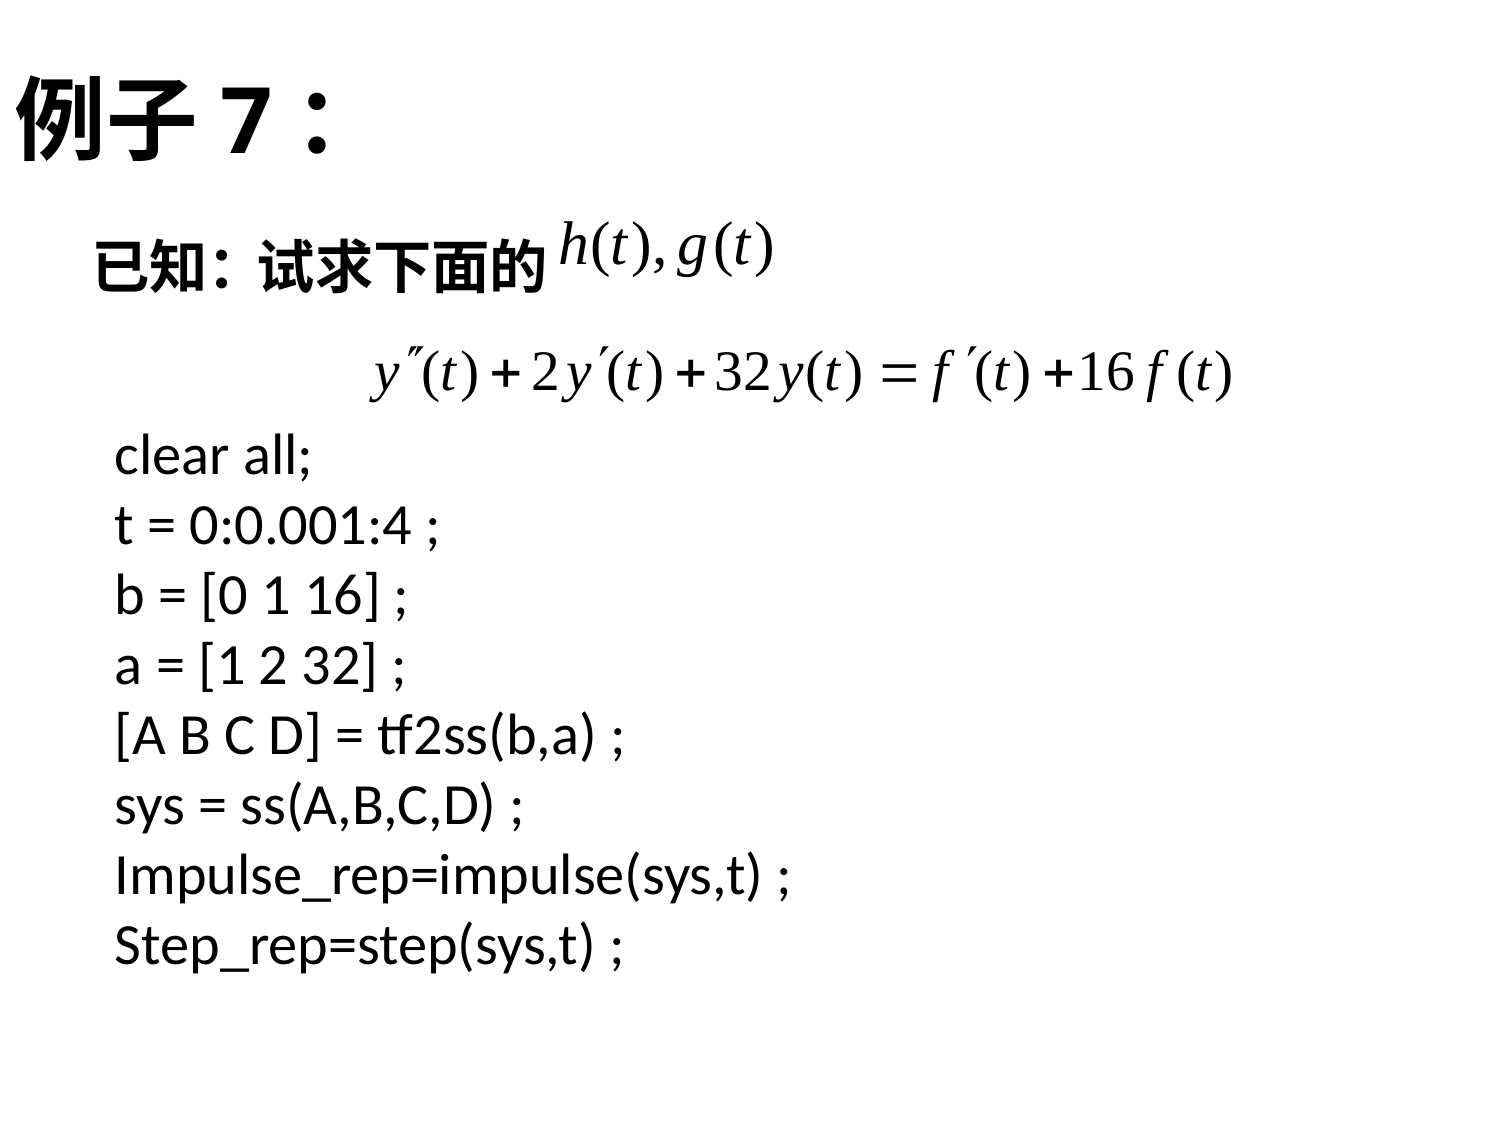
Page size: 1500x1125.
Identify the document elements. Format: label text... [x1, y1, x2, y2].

text_box 例子7： [0, 54, 745, 180]
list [548, 208, 786, 291]
text_box clear all; t = 0:0.001:4 ; b = [0 1 16] ; a = [1 2 32] ; [A B C D] = tf2ss(b,a) ; sys = ss(A,B,C,D) ; Impulse_rep=impulse(sys,t) ; Step_rep=step(sys,t) ; [100, 408, 851, 1054]
text_box 已知： [76, 184, 242, 308]
text_box 试求下面的 [242, 184, 585, 308]
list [359, 337, 1247, 415]
